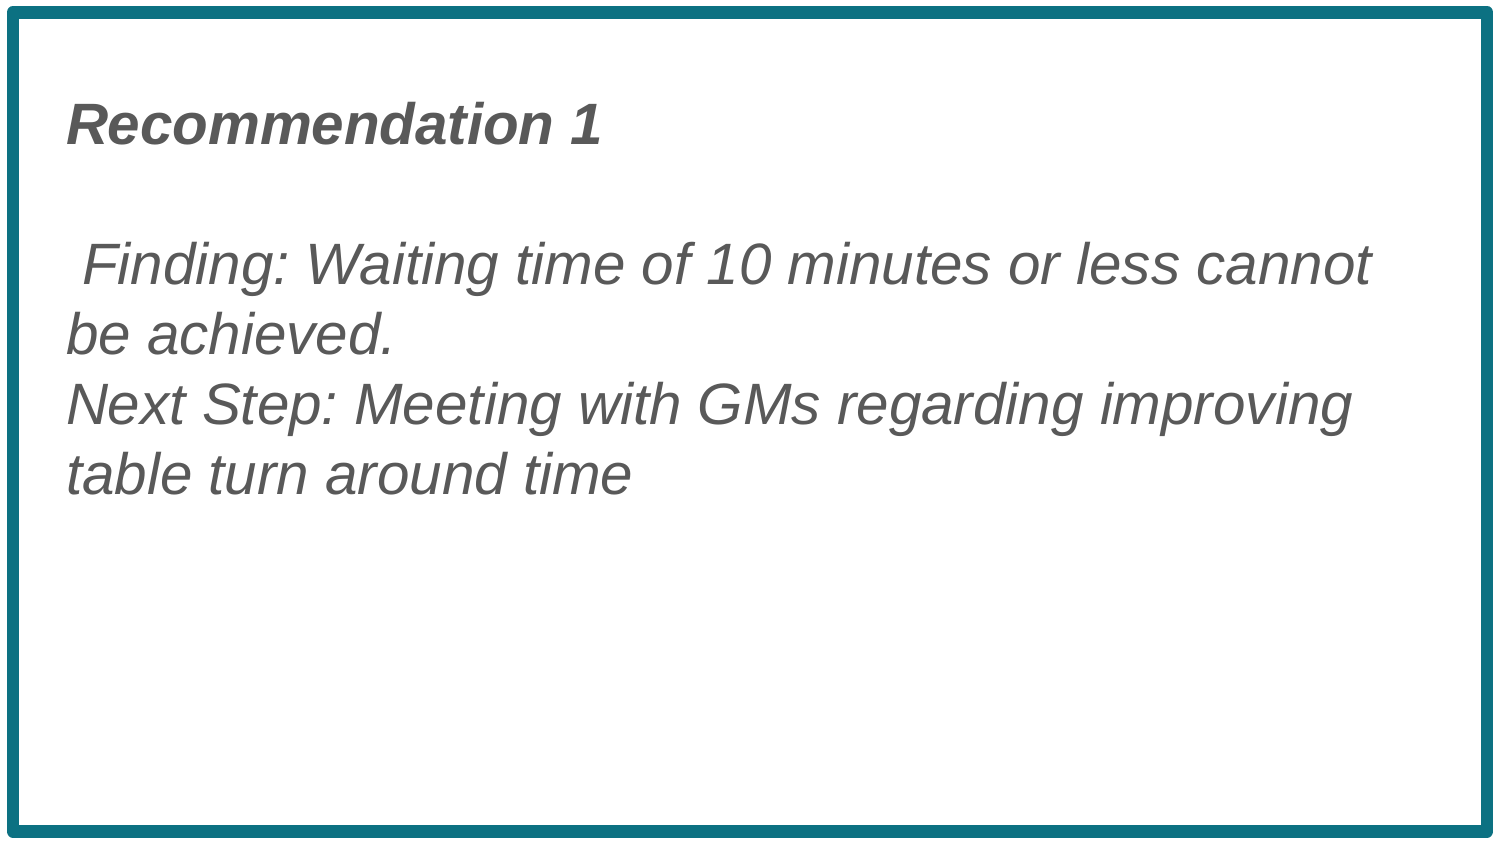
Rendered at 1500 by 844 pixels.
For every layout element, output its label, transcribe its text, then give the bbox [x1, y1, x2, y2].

text_box [12, 12, 1488, 832]
subtitle Recommendation 1 Finding: Waiting time of 10 minutes or less cannot be achieved. Next Step: Meeting with GMs regarding improving table turn around time [51, 70, 1449, 621]
